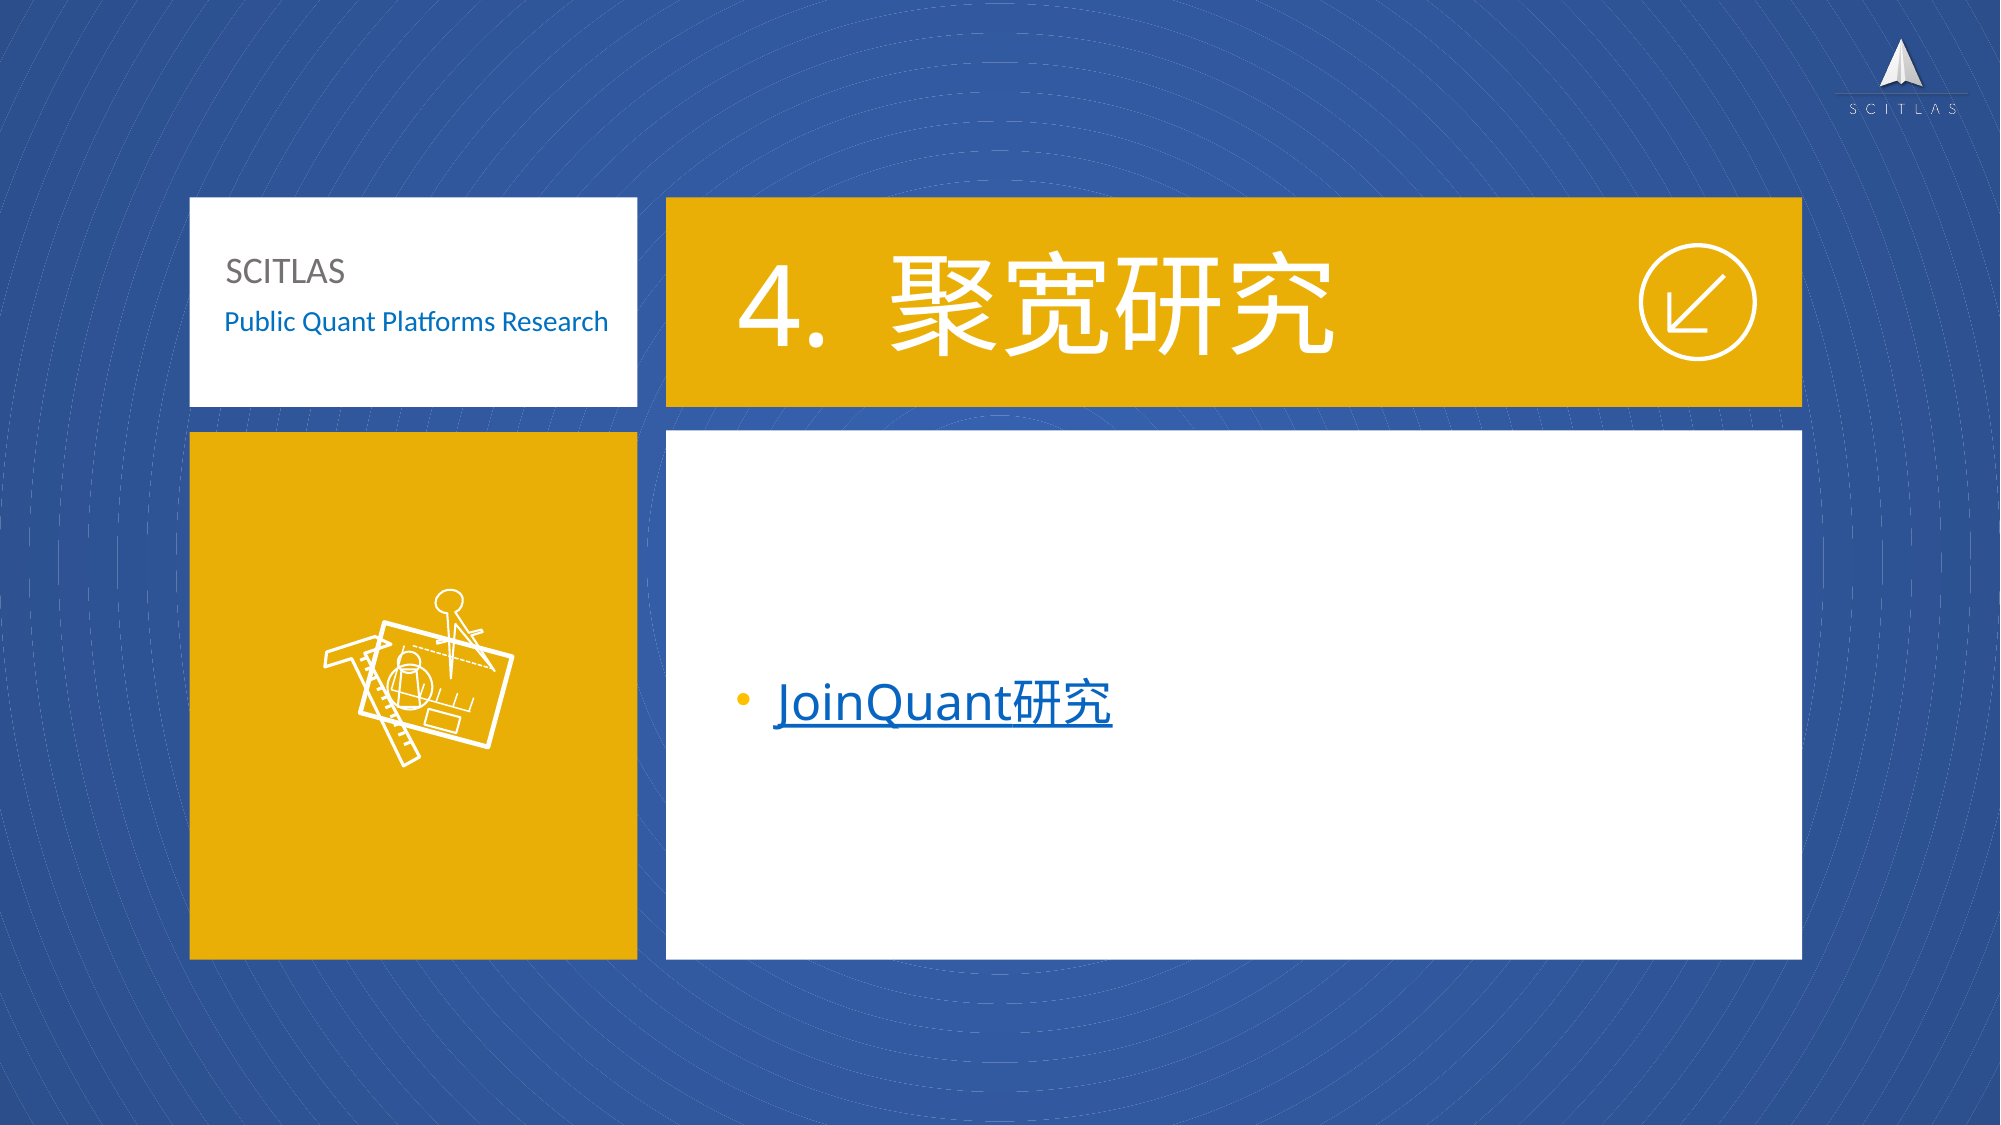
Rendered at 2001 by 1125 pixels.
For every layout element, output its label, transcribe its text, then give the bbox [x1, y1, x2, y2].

text_box [189, 196, 638, 408]
text_box [1638, 243, 1757, 362]
text_box [665, 196, 1803, 408]
text_box 4. 聚宽研究 [722, 226, 1420, 376]
text_box [189, 431, 638, 961]
text_box [0, 0, 2000, 1125]
text_box SCITLAS [210, 238, 548, 299]
picture [1802, 0, 2000, 142]
text_box Public Quant Platforms Research [209, 294, 638, 345]
text_box JoinQuant研究 [724, 658, 1698, 747]
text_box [324, 588, 503, 766]
text_box [665, 429, 1803, 961]
